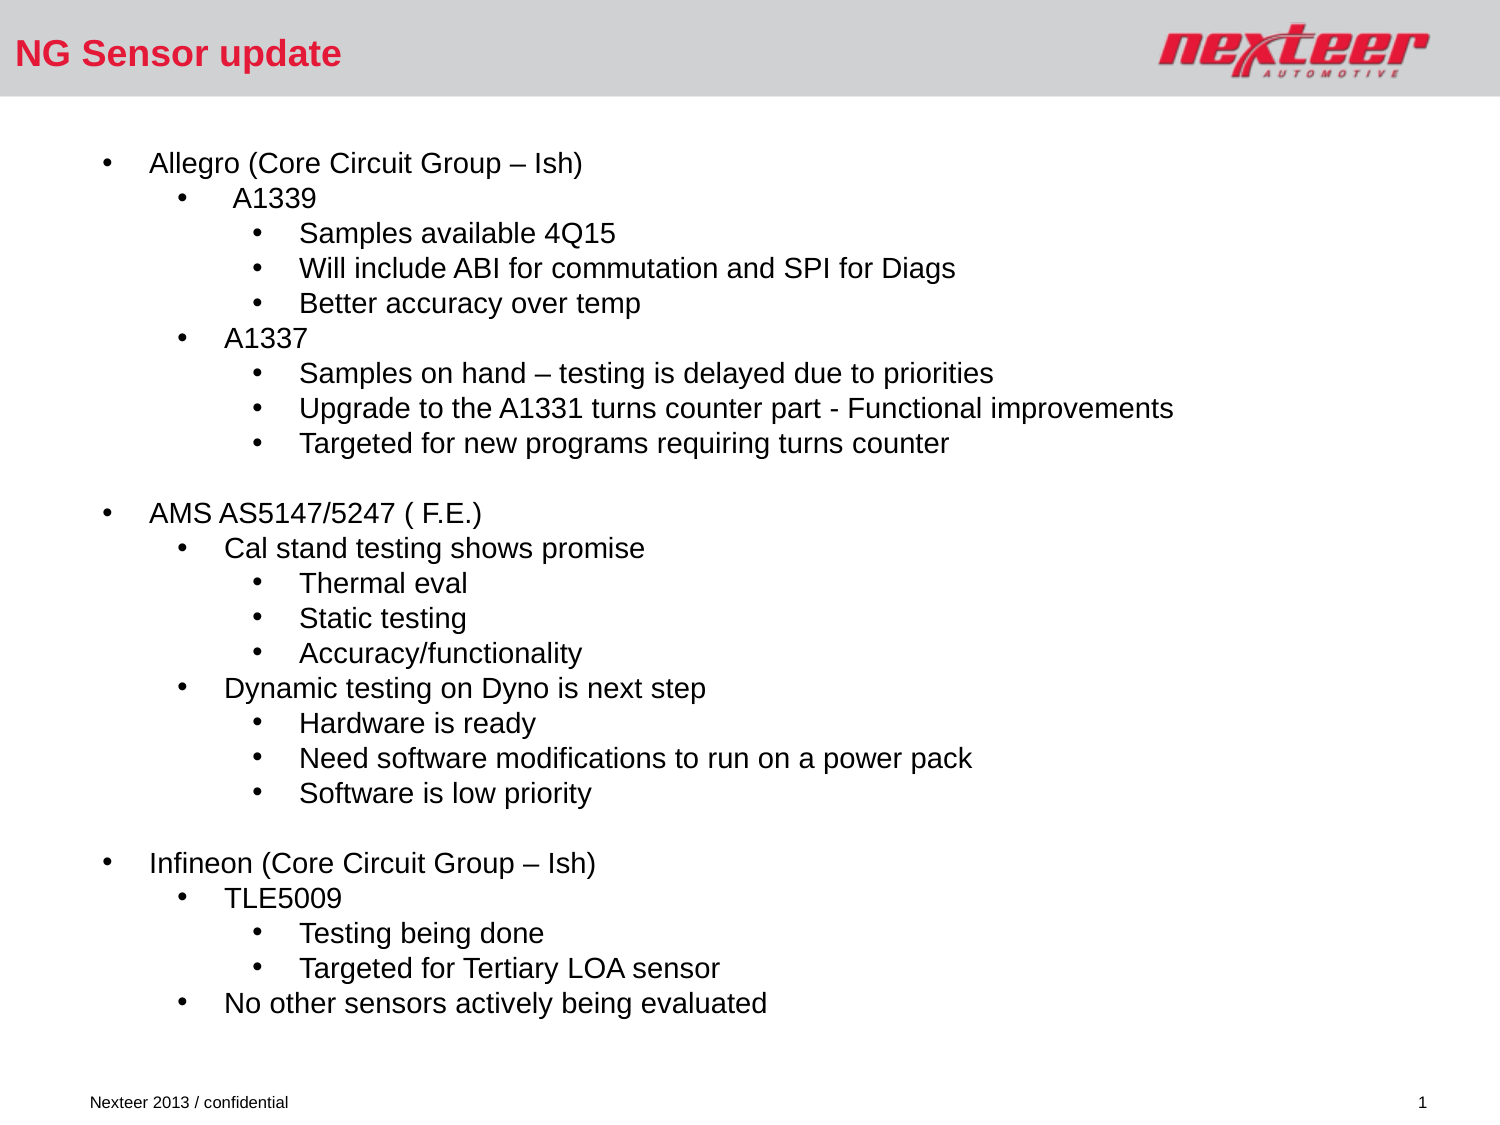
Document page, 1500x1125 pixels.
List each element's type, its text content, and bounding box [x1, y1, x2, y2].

title NG Sensor update [0, 0, 1351, 104]
picture [0, 0, 1500, 1125]
text_box Allegro (Core Circuit Group – Ish) A1339 Samples available 4Q15 Will include ABI for commutation and SPI for Diags Better accuracy over temp A1337 Samples on hand – testing is delayed due to priorities Upgrade to the A1331 turns counter part - Functional improvements Targeted for new programs requiring turns counter AMS AS5147/5247 ( F.E.) Cal stand testing shows promise Thermal eval Static testing Accuracy/functionality Dynamic testing on Dyno is next step Hardware is ready Need software modifications to run on a power pack Software is low priority Infineon (Core Circuit Group – Ish) TLE5009 Testing being done Targeted for Tertiary LOA sensor No other sensors actively being evaluated [87, 137, 1338, 1027]
slide_number 1 [1329, 1083, 1443, 1122]
